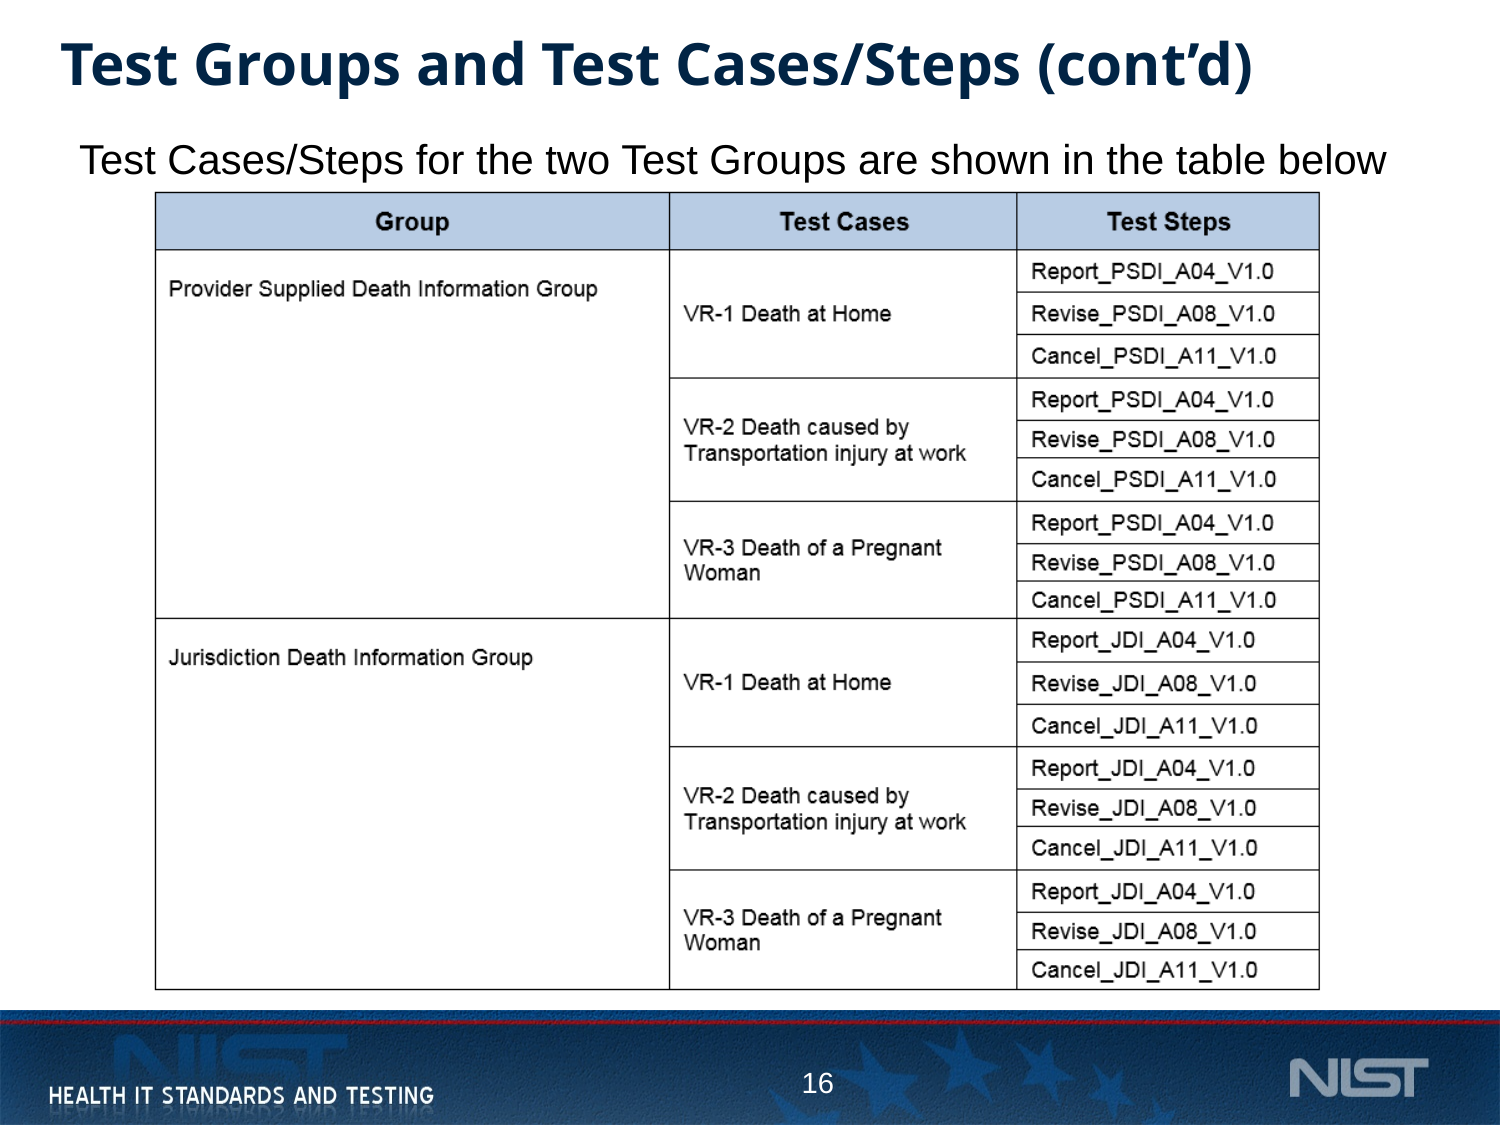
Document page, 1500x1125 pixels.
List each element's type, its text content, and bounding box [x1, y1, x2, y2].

picture [150, 187, 1326, 994]
slide_number 16 [642, 1056, 994, 1125]
picture [0, 1010, 1500, 1125]
list Test Cases/Steps for the two Test Groups are shown in the table below [63, 124, 1463, 226]
title Test Groups and Test Cases/Steps (cont’d) [45, 19, 1476, 106]
